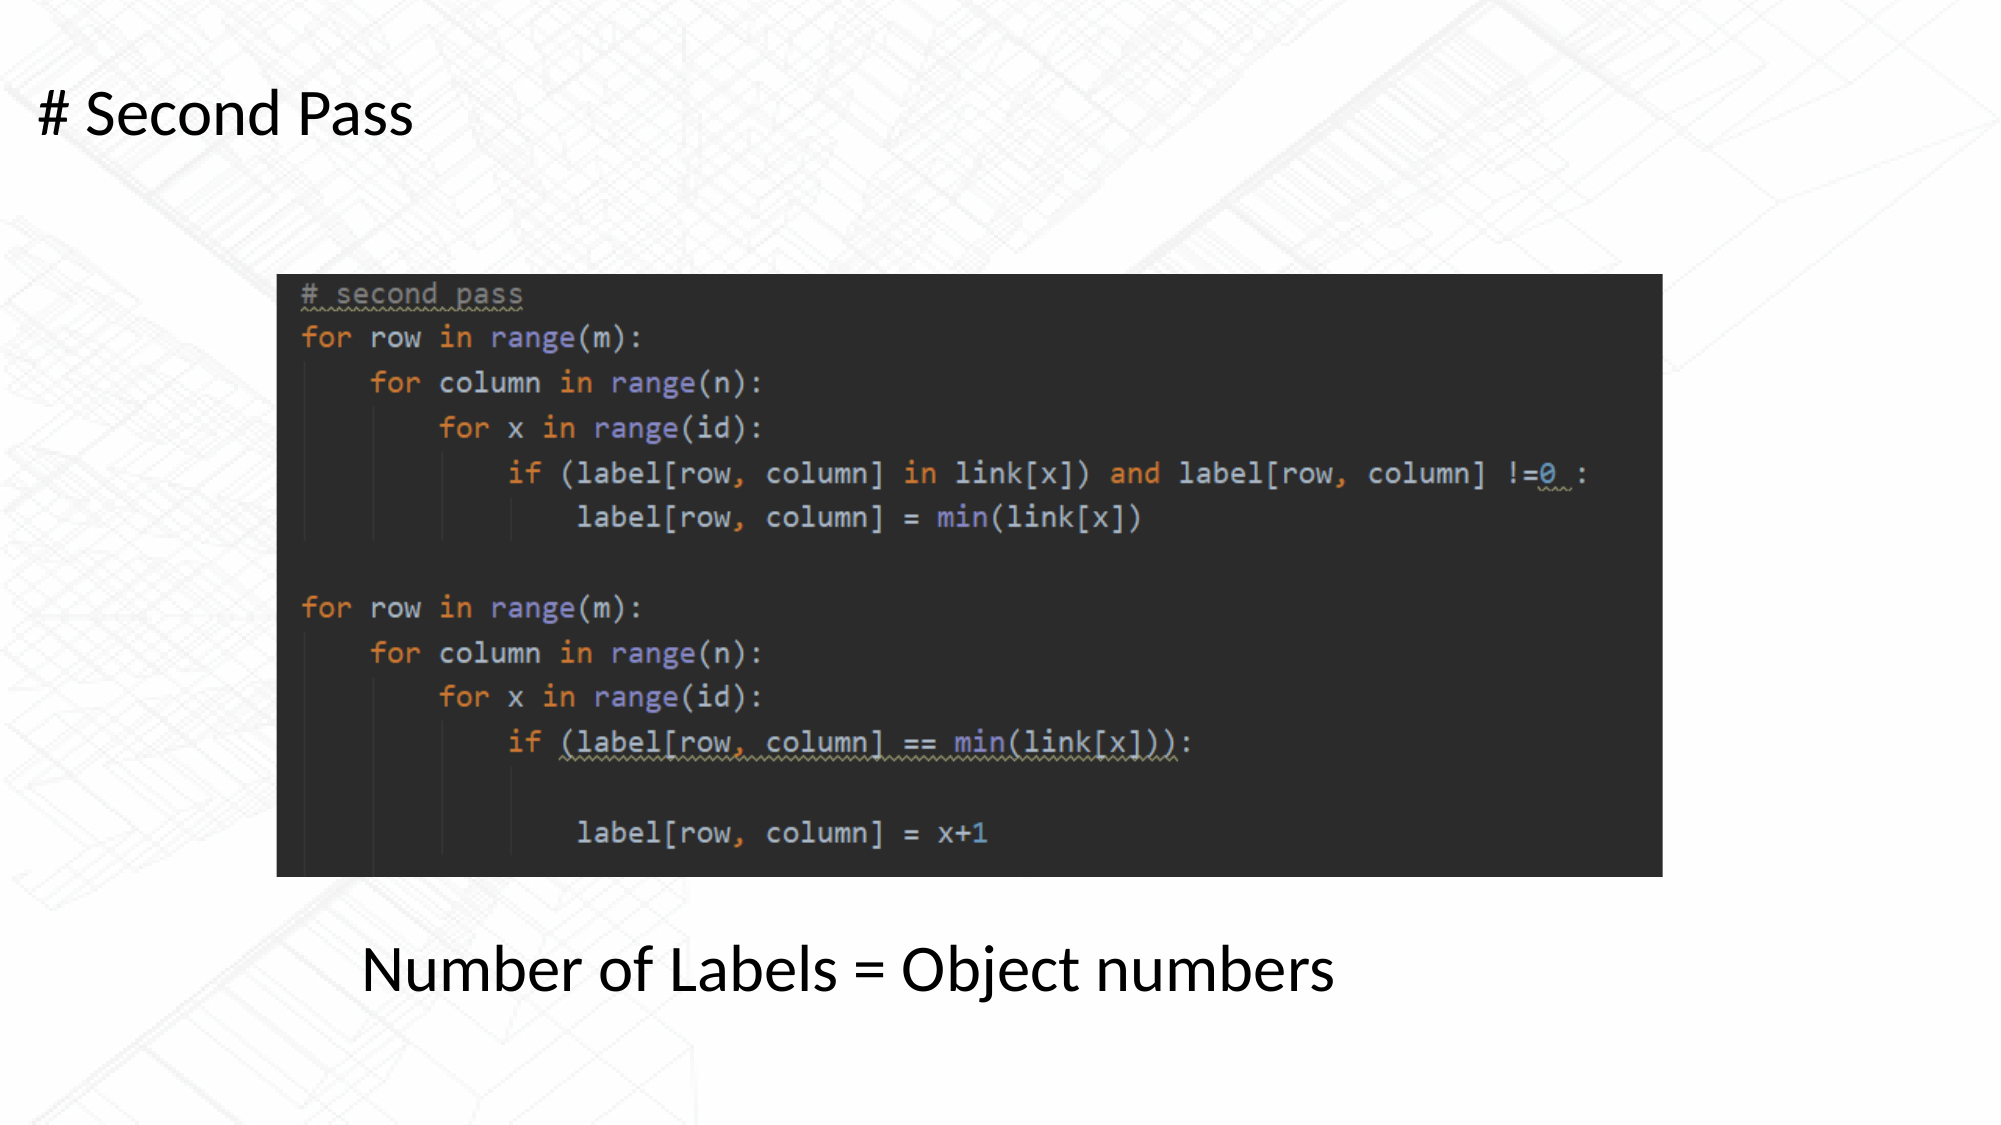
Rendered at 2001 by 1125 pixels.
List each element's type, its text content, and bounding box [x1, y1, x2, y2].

text_box Number of Labels = Object numbers [346, 917, 1352, 1013]
text_box # Second Pass [22, 61, 430, 157]
picture [276, 274, 1663, 877]
